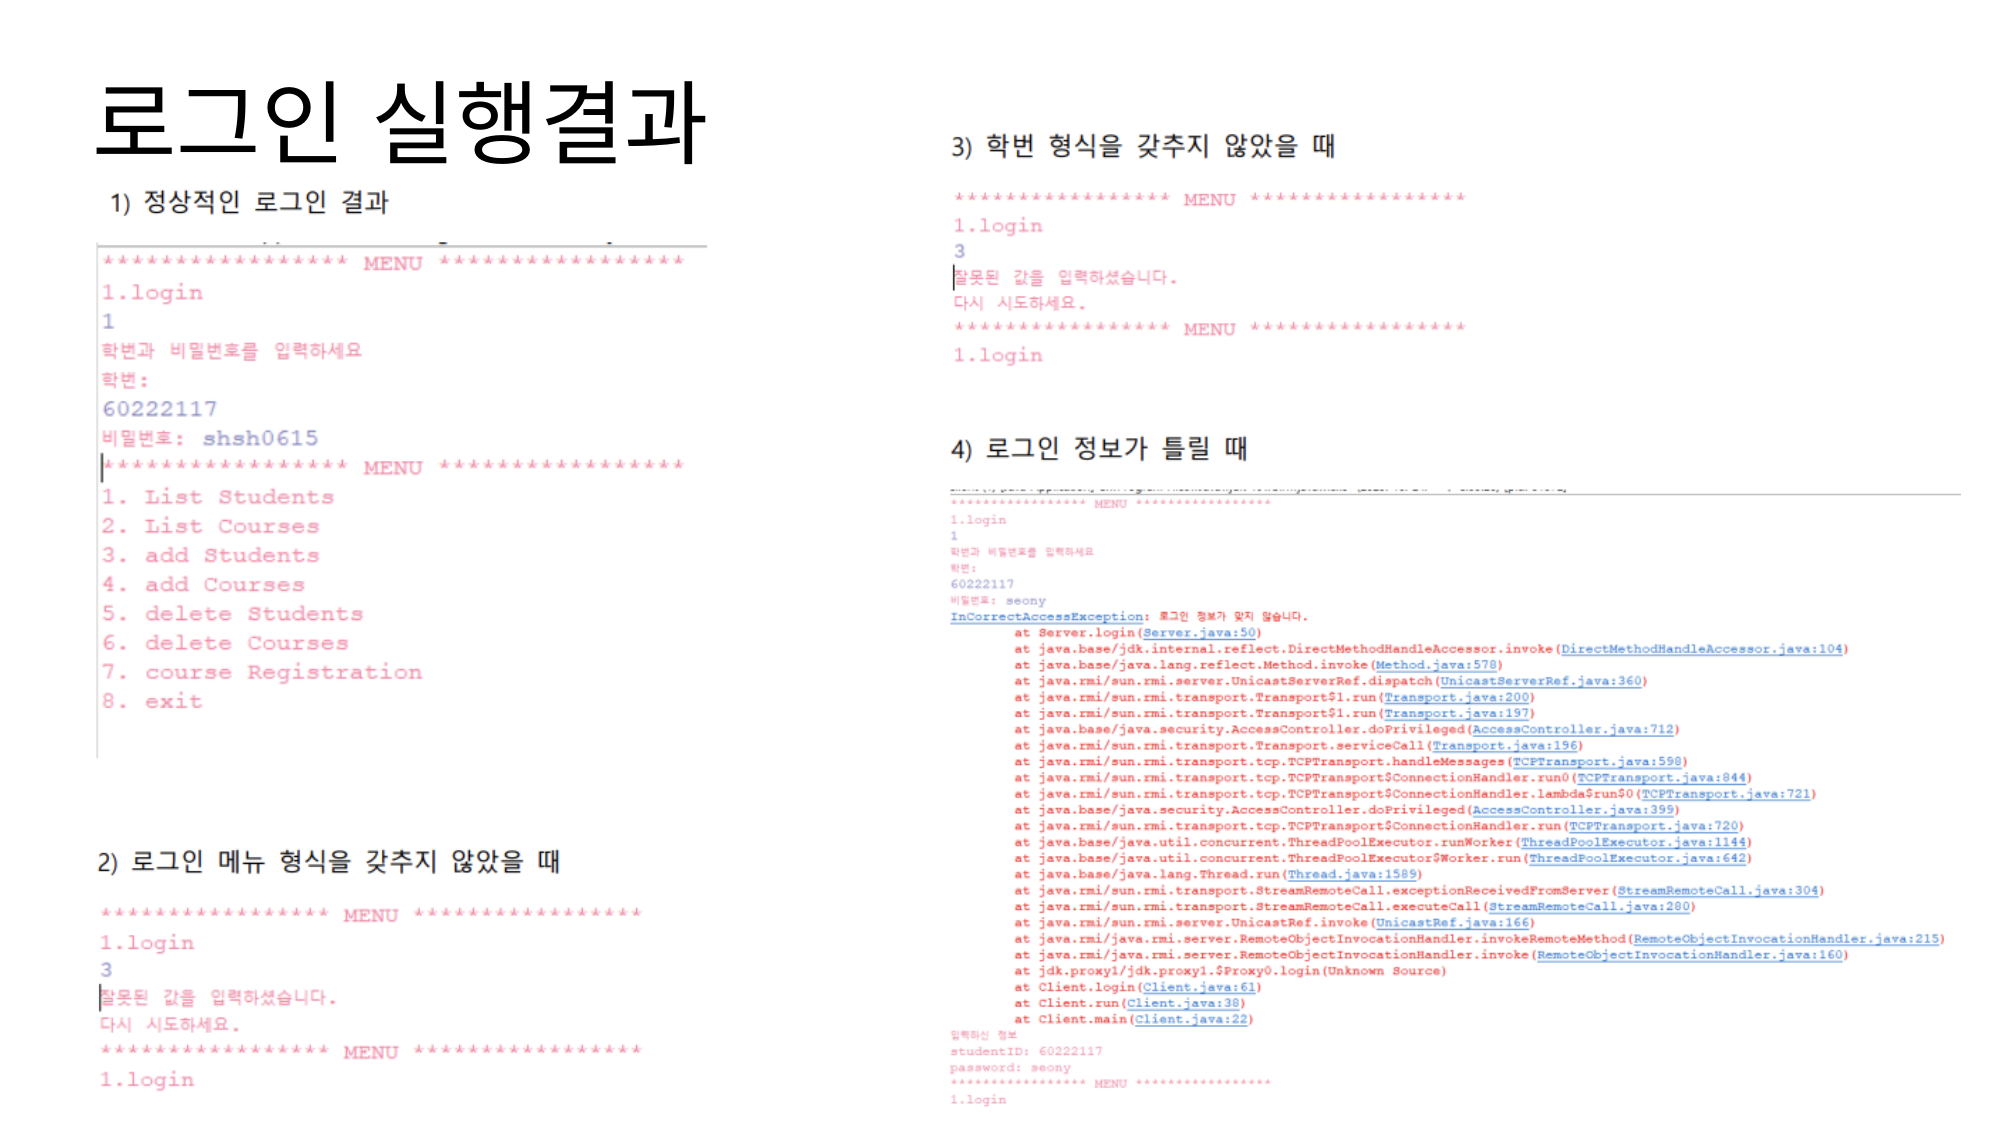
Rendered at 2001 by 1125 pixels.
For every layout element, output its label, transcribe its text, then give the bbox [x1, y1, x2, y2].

title 로그인 실행결과 [77, 19, 1803, 237]
picture [77, 184, 830, 1125]
picture [921, 116, 1961, 1125]
